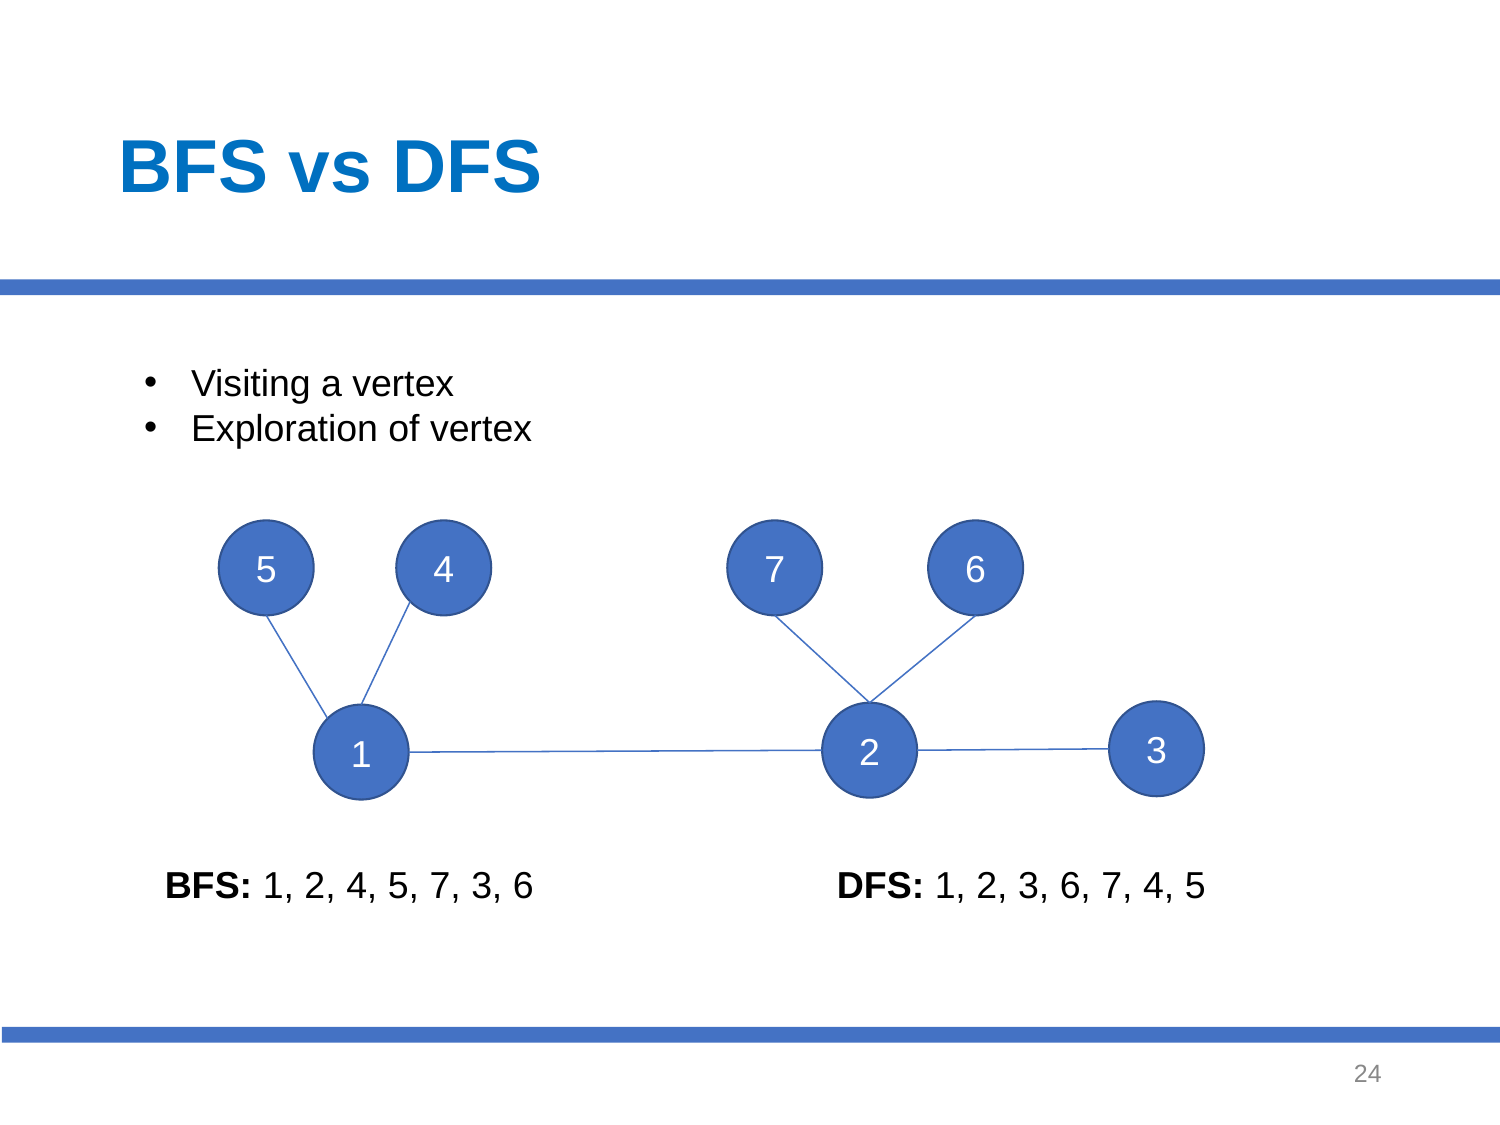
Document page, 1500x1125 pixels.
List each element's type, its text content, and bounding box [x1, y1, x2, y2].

title BFS vs DFS [103, 59, 1397, 278]
text_box BFS: 1, 2, 4, 5, 7, 3, 6 [149, 853, 553, 914]
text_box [408, 749, 823, 753]
slide_number ‹#› [1059, 1042, 1397, 1103]
text_box 5 [218, 520, 314, 616]
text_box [774, 615, 867, 703]
text_box 6 [928, 520, 1024, 616]
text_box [869, 615, 976, 703]
text_box 3 [1109, 701, 1205, 797]
text_box DFS: 1, 2, 3, 6, 7, 4, 5 [821, 853, 1225, 914]
text_box 2 [822, 711, 918, 798]
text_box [266, 615, 328, 719]
text_box 7 [727, 520, 823, 616]
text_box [360, 601, 411, 705]
text_box 4 [396, 520, 492, 616]
text_box Visiting a vertex Exploration of vertex [129, 351, 552, 457]
text_box 1 [313, 704, 409, 800]
